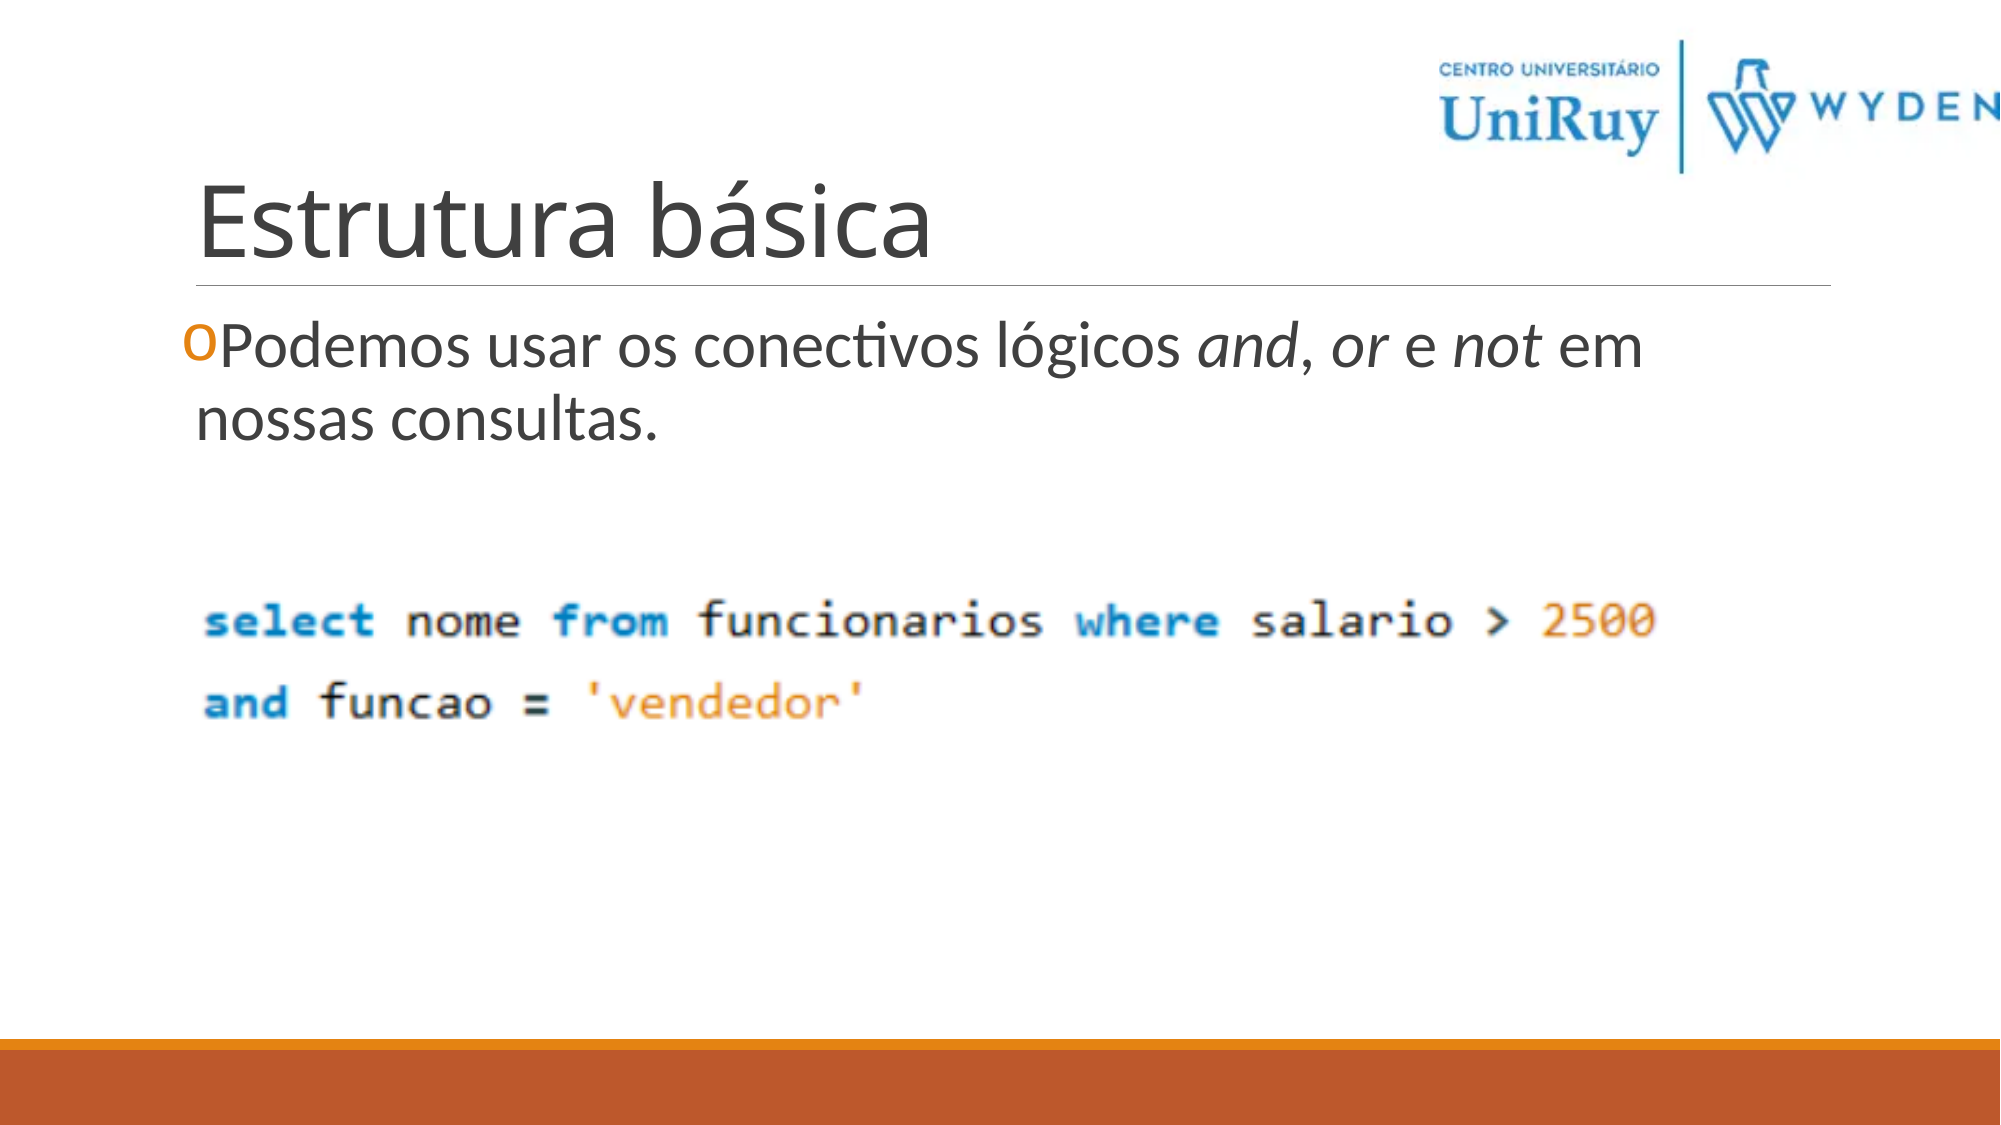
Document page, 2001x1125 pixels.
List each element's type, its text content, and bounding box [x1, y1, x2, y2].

title Estrutura básica [180, 47, 1830, 285]
picture [1438, 0, 2000, 225]
list Podemos usar os conectivos lógicos and, or e not em nossas consultas. [180, 302, 1830, 963]
picture [179, 589, 1672, 738]
